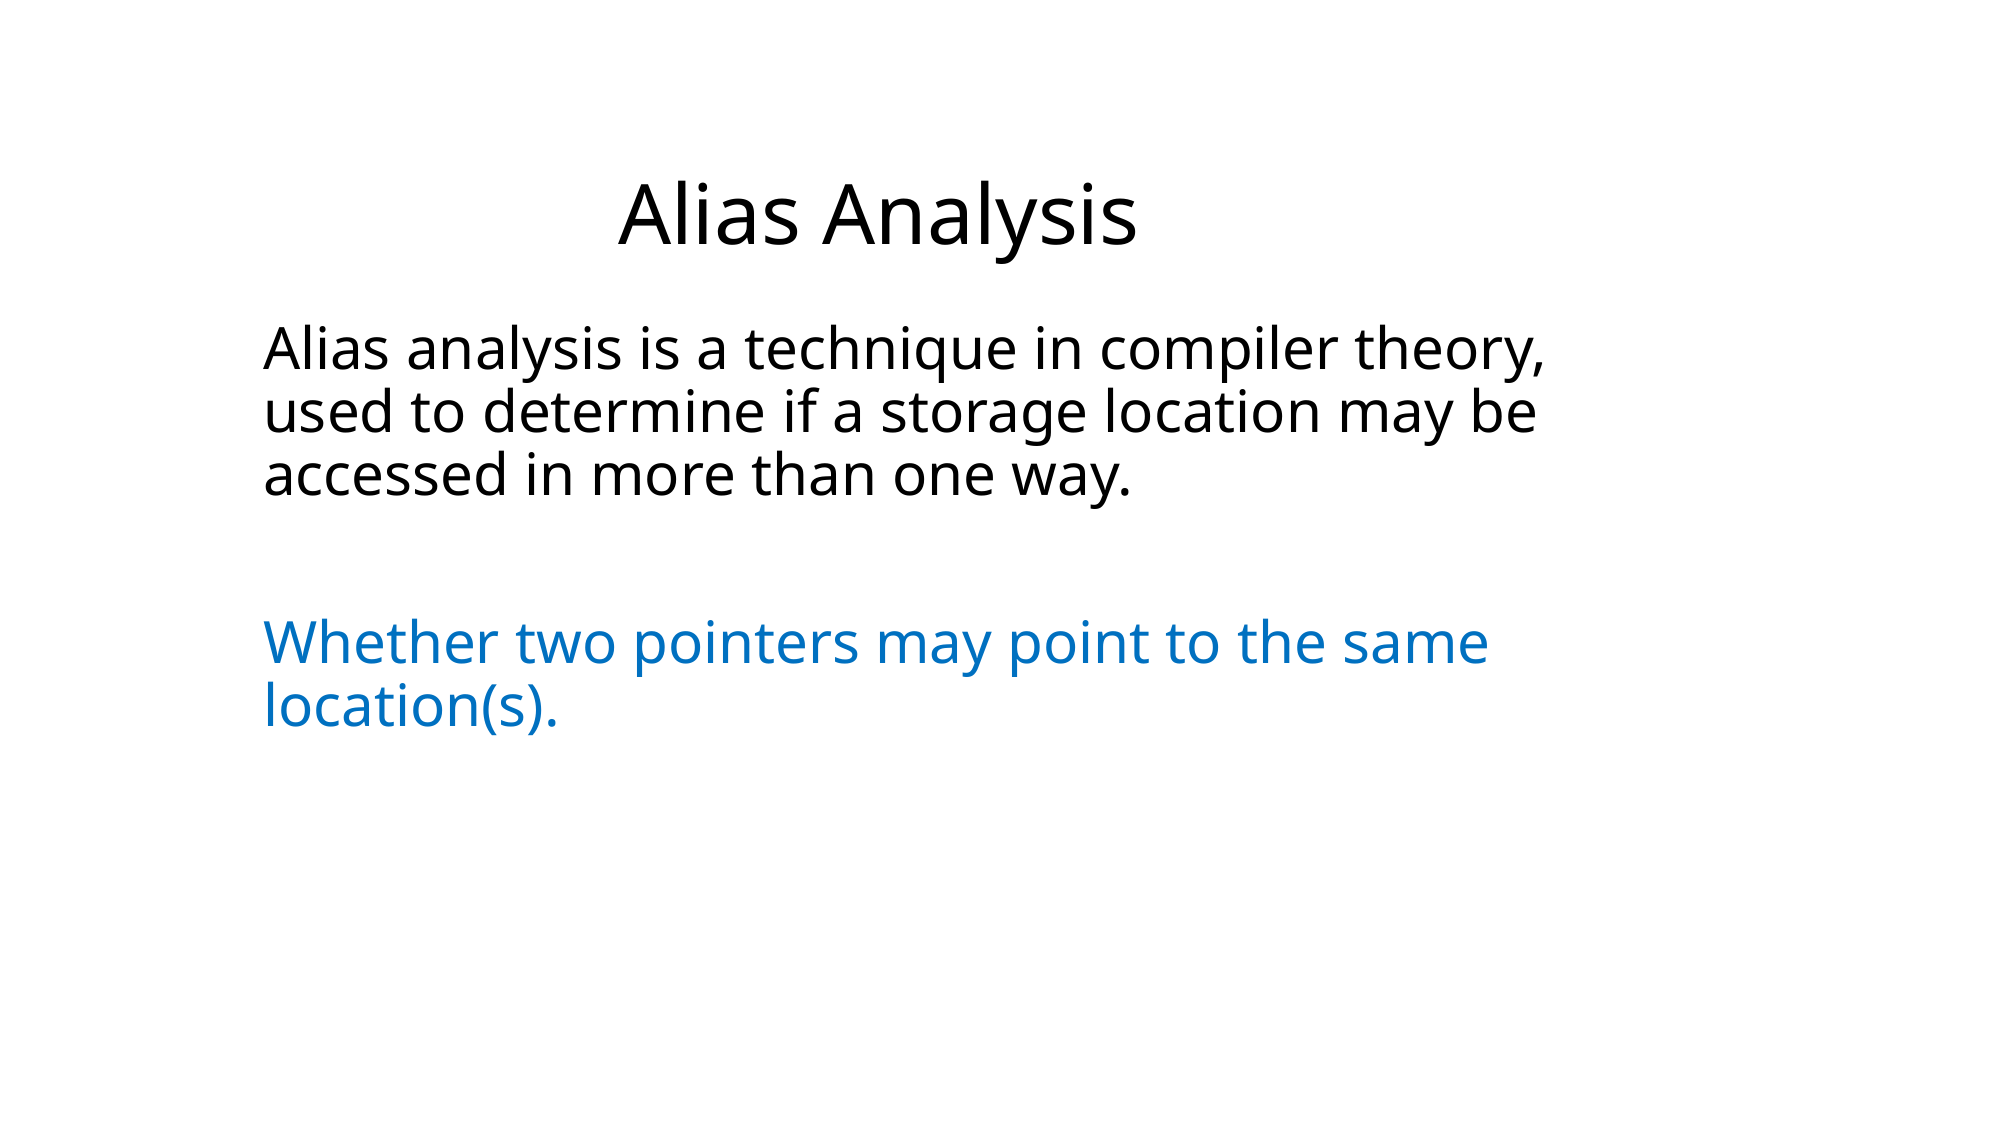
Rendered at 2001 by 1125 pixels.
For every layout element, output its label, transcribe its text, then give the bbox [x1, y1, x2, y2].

list Alias analysis is a technique in compiler theory, used to determine if a storage location may be accessed in more than one way. Whether two pointers may point to the same location(s). [248, 312, 1678, 659]
text_box Alias Analysis [603, 108, 1208, 327]
